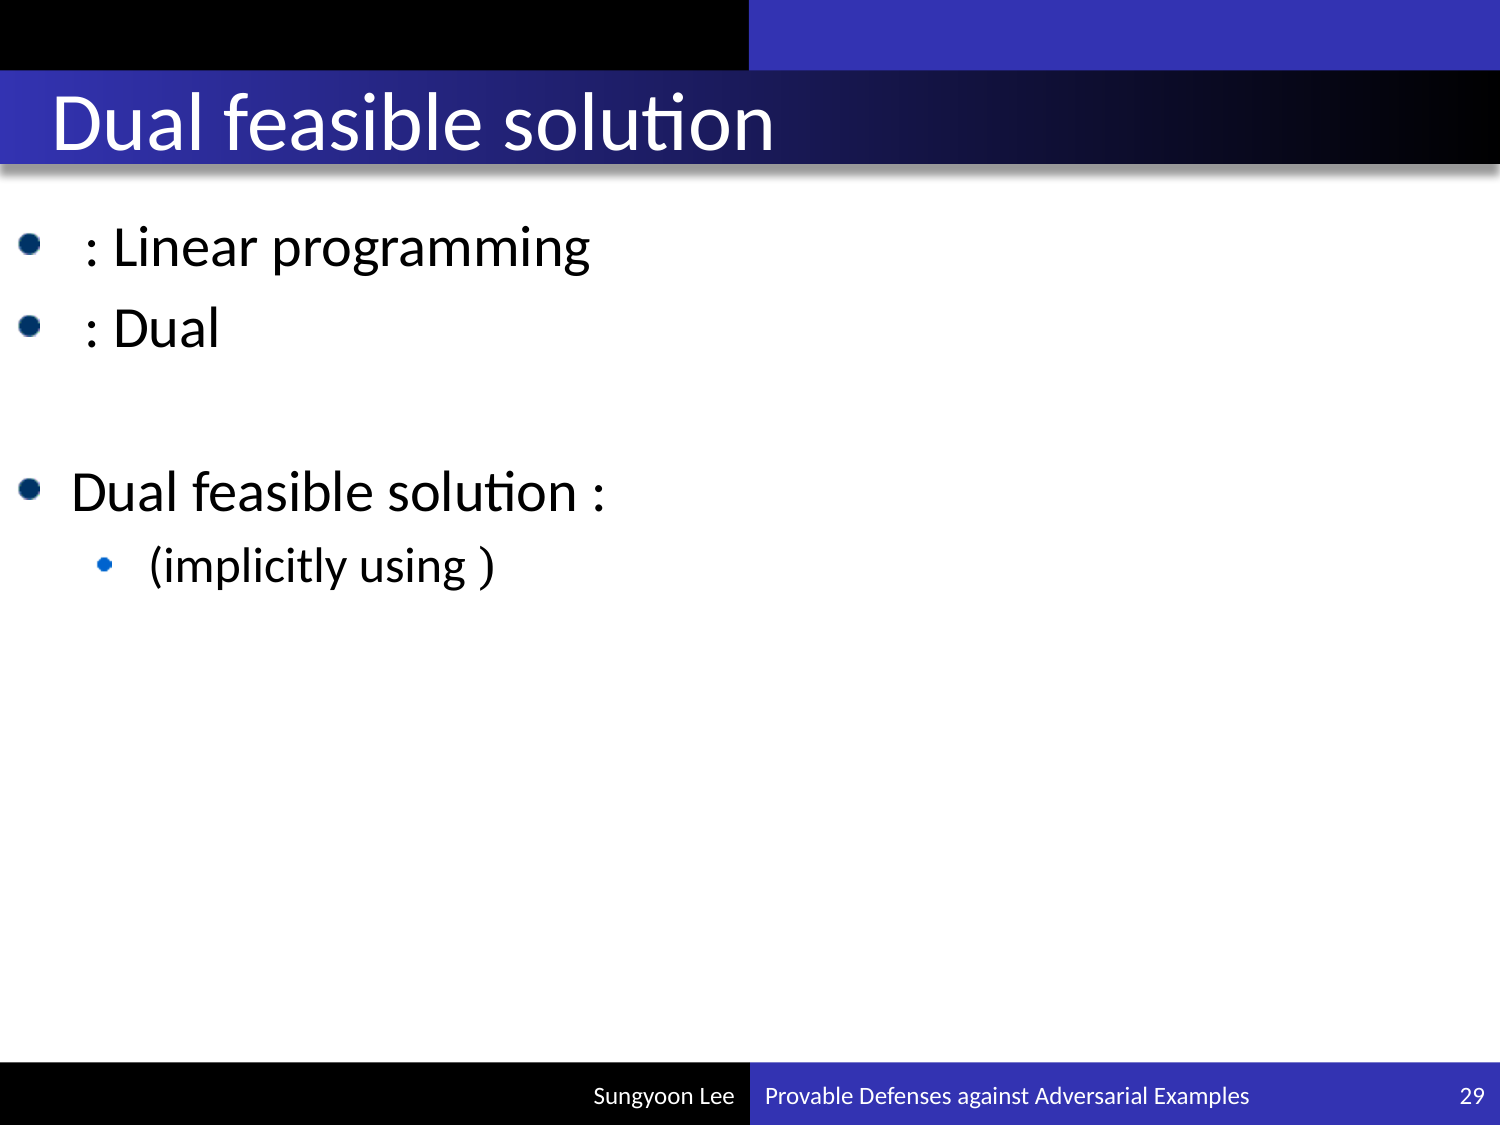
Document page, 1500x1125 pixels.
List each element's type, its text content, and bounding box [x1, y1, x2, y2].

slide_number 29 [1325, 1065, 1500, 1125]
title Dual feasible solution [5, 68, 1485, 165]
picture [15, 312, 40, 337]
picture [15, 475, 40, 500]
picture [90, 552, 112, 574]
picture [15, 230, 40, 255]
footer Provable Defenses against Adversarial Examples [750, 1065, 1325, 1125]
